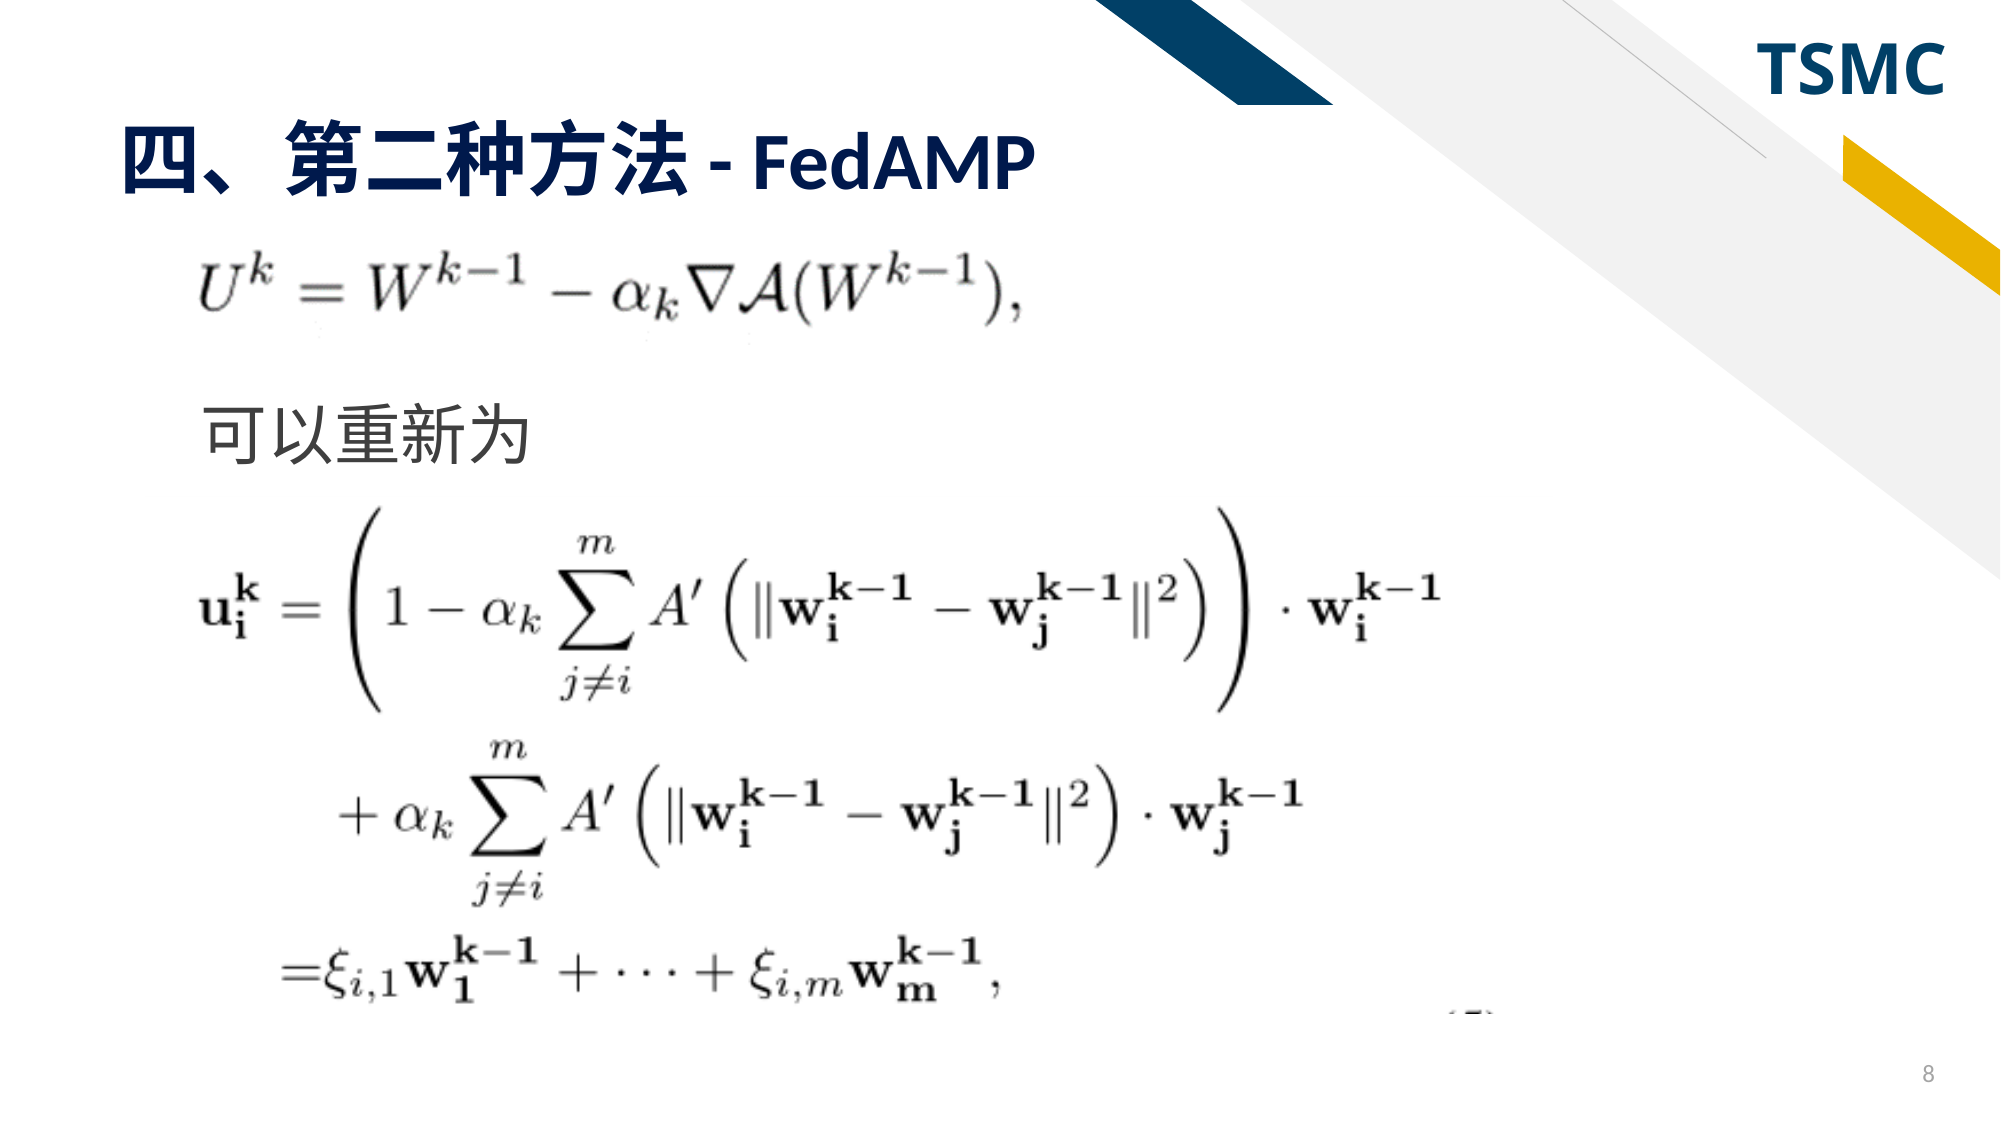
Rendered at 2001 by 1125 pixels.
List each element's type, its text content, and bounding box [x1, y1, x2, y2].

picture [145, 230, 1071, 345]
title 四、第二种方法- FedAMP [104, 111, 1472, 208]
picture [145, 495, 1553, 1014]
slide_number 8 [1828, 1042, 1950, 1103]
text_box 可以重新为 [35, 385, 1588, 481]
